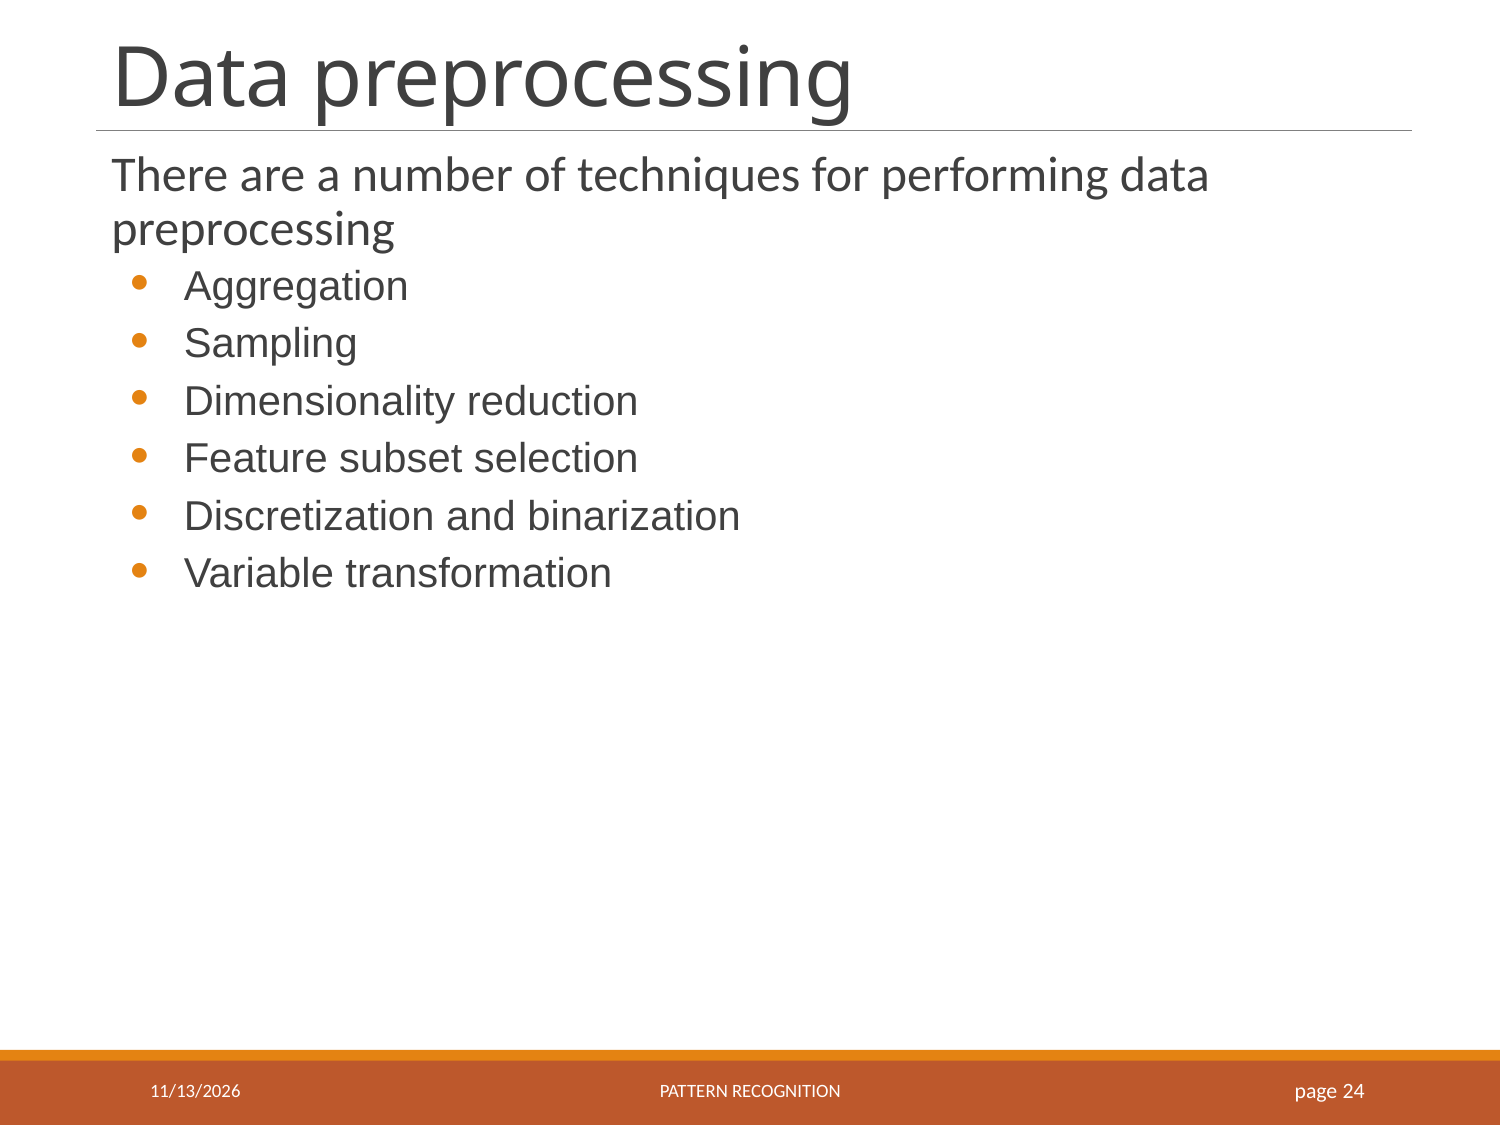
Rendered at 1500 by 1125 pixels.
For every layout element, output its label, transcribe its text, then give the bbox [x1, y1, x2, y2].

slide_number page 24 [1218, 1059, 1380, 1120]
list There are a number of techniques for performing data preprocessing Aggregation Sampling Dimensionality reduction Feature subset selection Discretization and binarization Variable transformation [96, 140, 1413, 1034]
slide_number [135, 1059, 440, 1120]
footer Pattern recognition [453, 1059, 1047, 1120]
title Data preprocessing [96, 19, 1413, 131]
